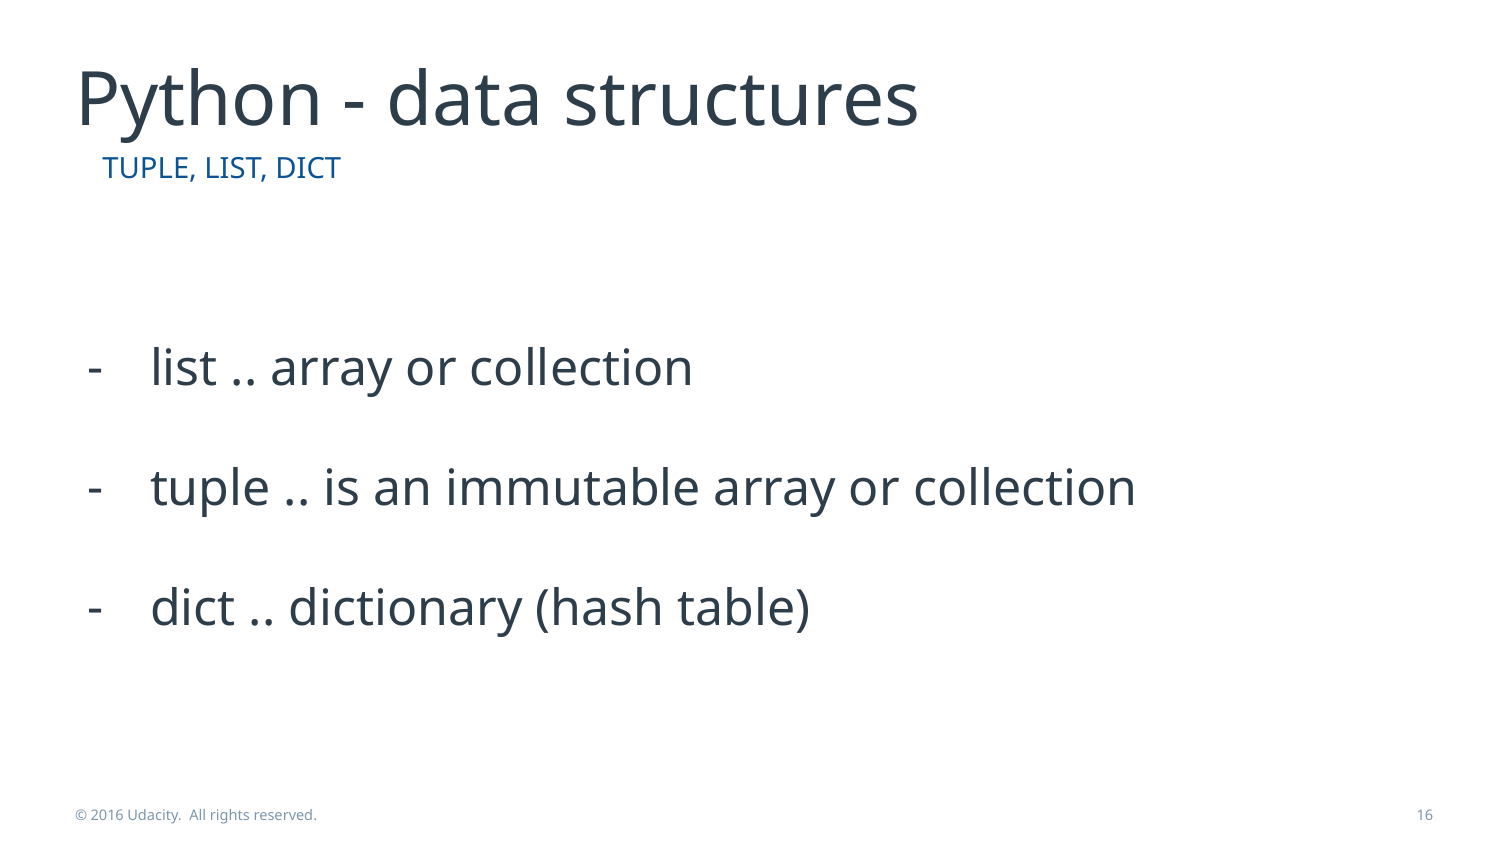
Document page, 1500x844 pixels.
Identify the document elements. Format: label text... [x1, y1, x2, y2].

text_box TUPLE, LIST, DICT [87, 133, 1425, 187]
title Python - data structures [75, 50, 1425, 148]
list list .. array or collection tuple .. is an immutable array or collection dict .. dictionary (hash table) [75, 281, 1425, 751]
slide_number ‹#› [1416, 806, 1434, 826]
list © 2016 Udacity. All rights reserved. [75, 806, 725, 826]
